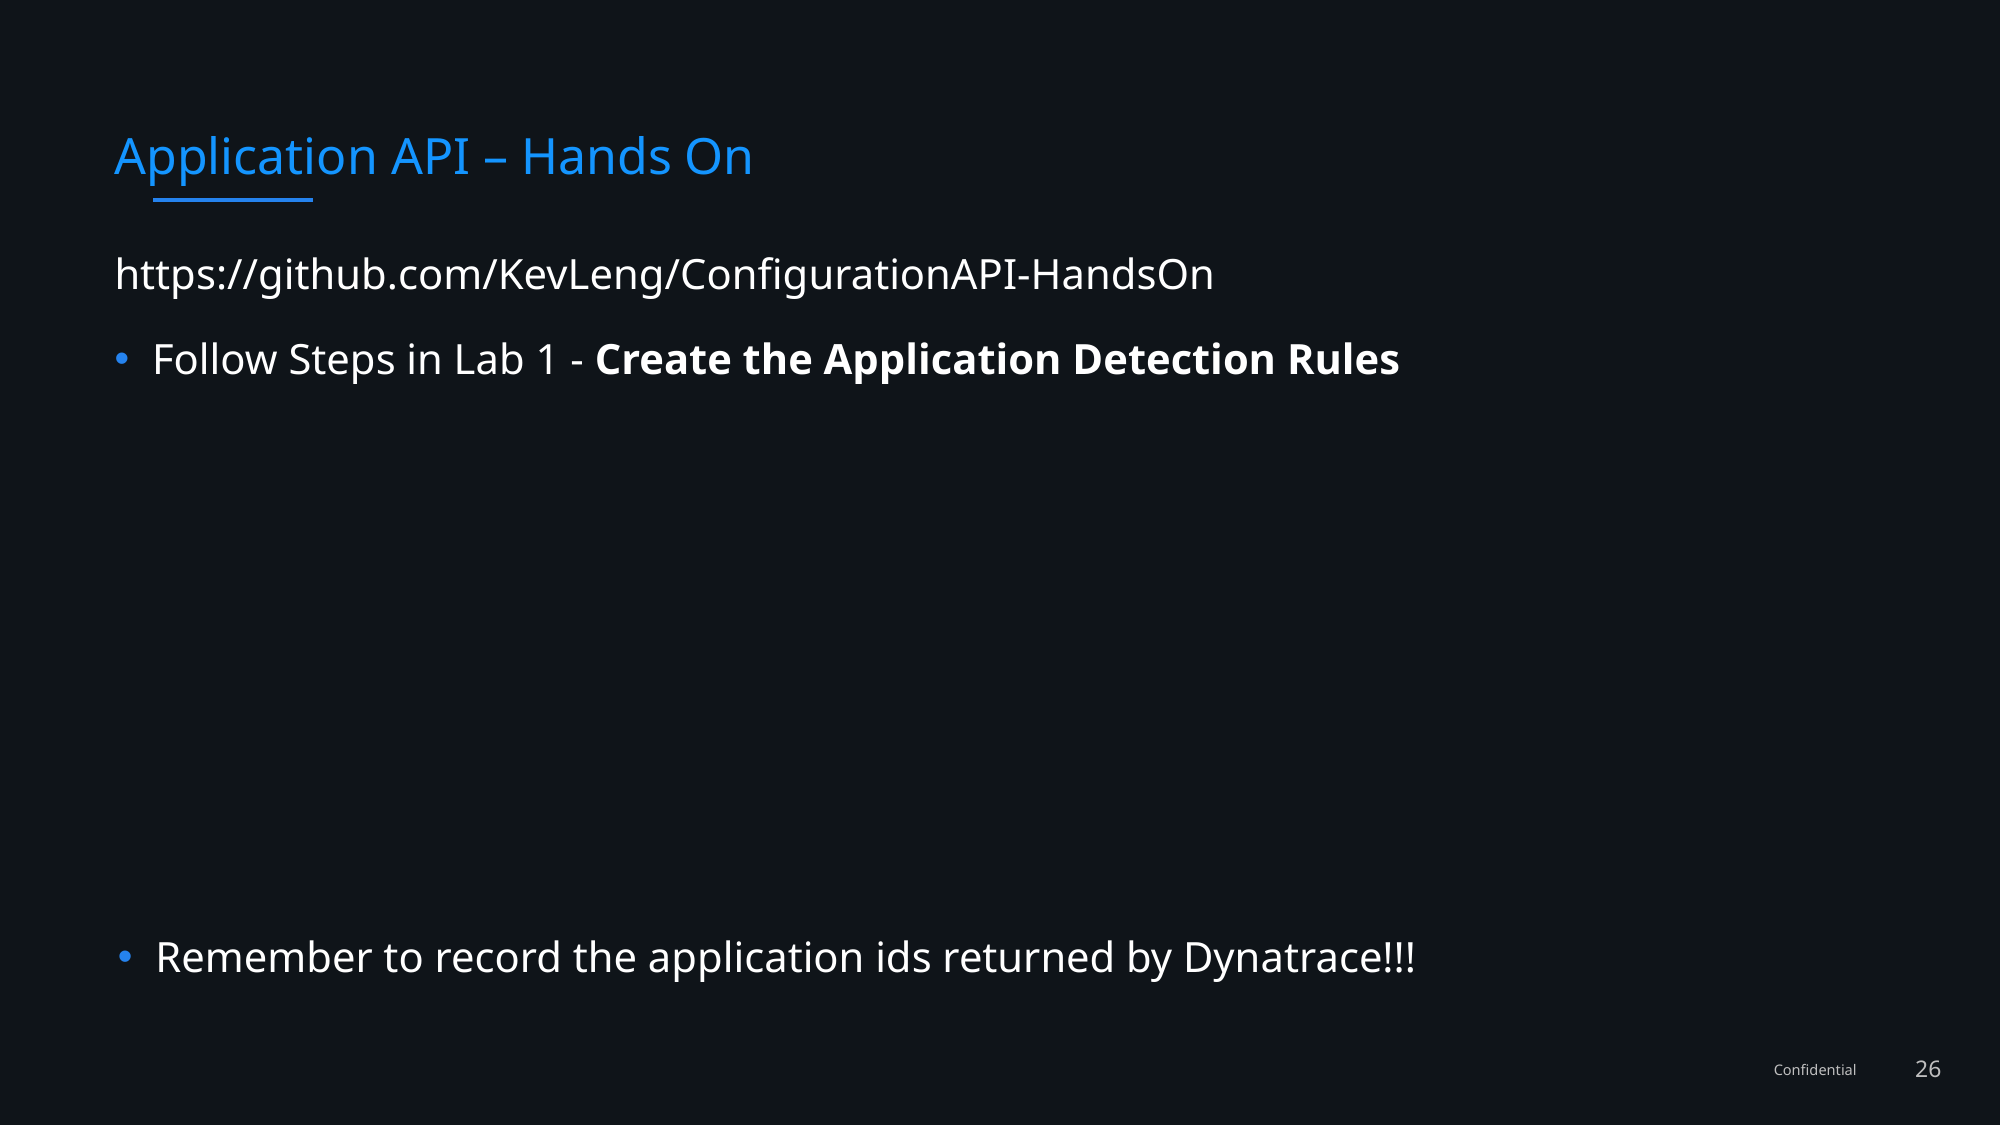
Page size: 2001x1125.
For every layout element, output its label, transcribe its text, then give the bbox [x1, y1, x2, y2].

title Application API – Hands On [114, 93, 1882, 204]
list https://github.com/KevLeng/ConfigurationAPI-HandsOn Follow Steps in Lab 1 - Create the Application Detection Rules [114, 237, 1882, 989]
text_box Remember to record the application ids returned by Dynatrace!!! [117, 846, 1886, 1074]
